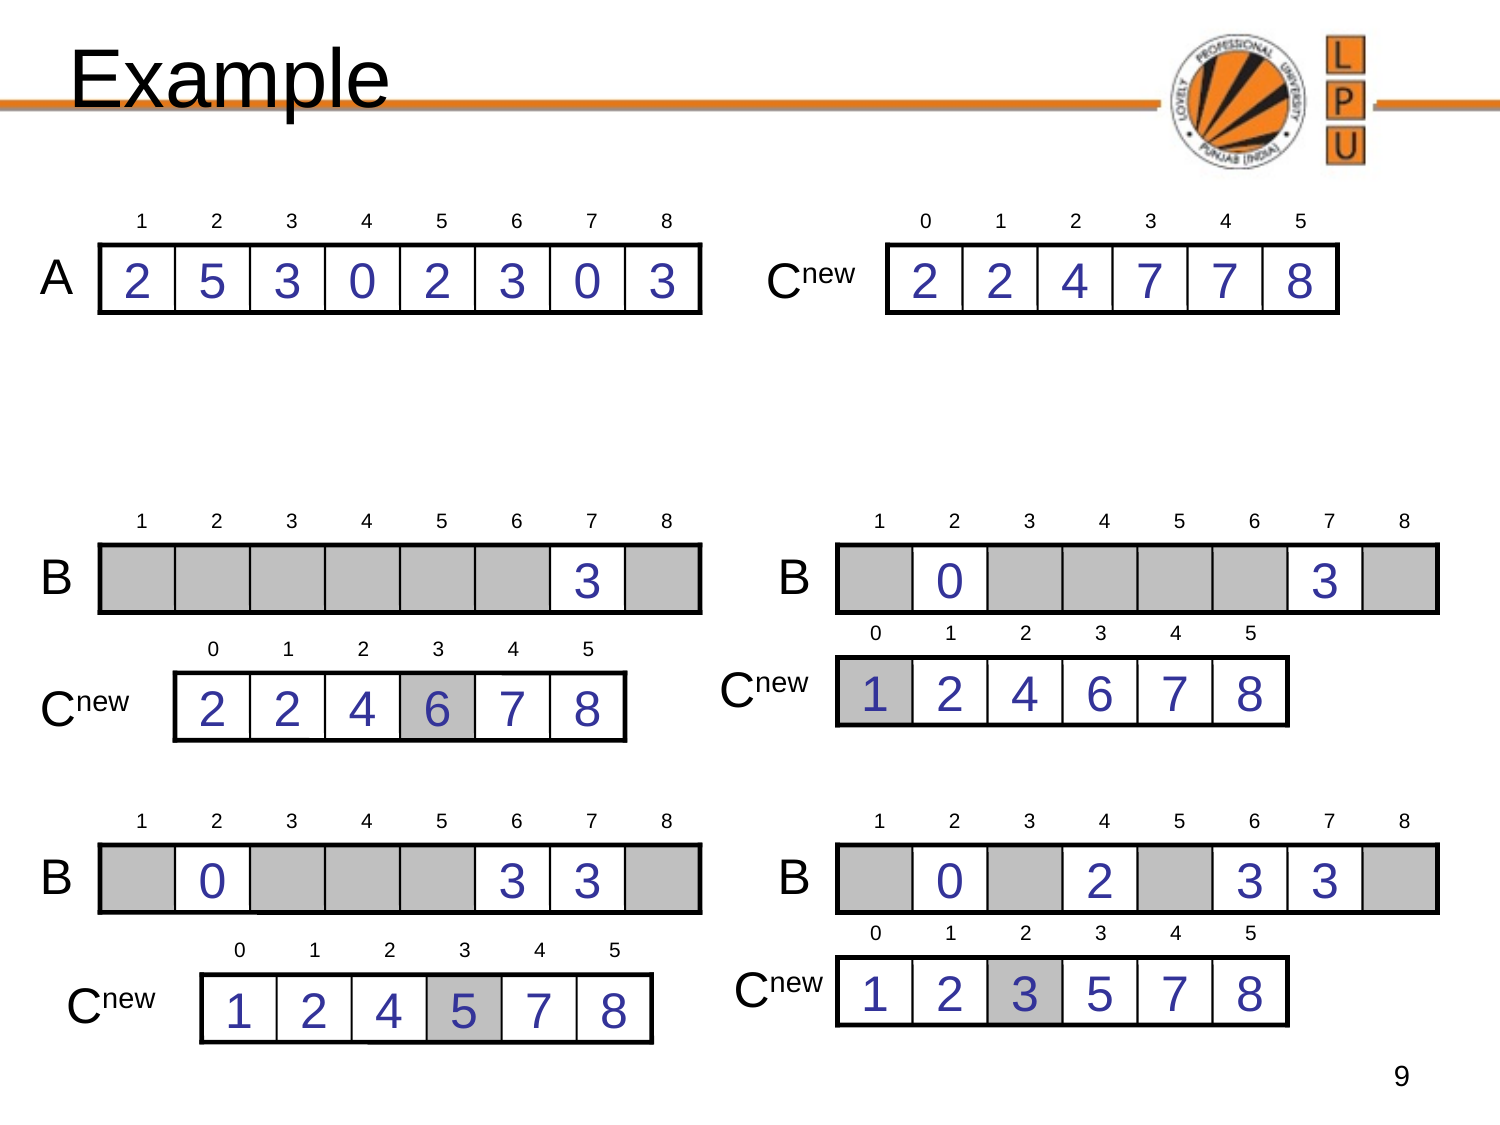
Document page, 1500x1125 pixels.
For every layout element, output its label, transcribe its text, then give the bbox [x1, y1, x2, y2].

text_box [699, 499, 1438, 726]
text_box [24, 799, 701, 1043]
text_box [746, 199, 1338, 317]
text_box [24, 199, 701, 313]
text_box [20, 499, 701, 746]
picture [0, 0, 1500, 1125]
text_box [714, 799, 1438, 1026]
title Example [53, 0, 1404, 149]
slide_number 9 [1074, 1049, 1425, 1103]
